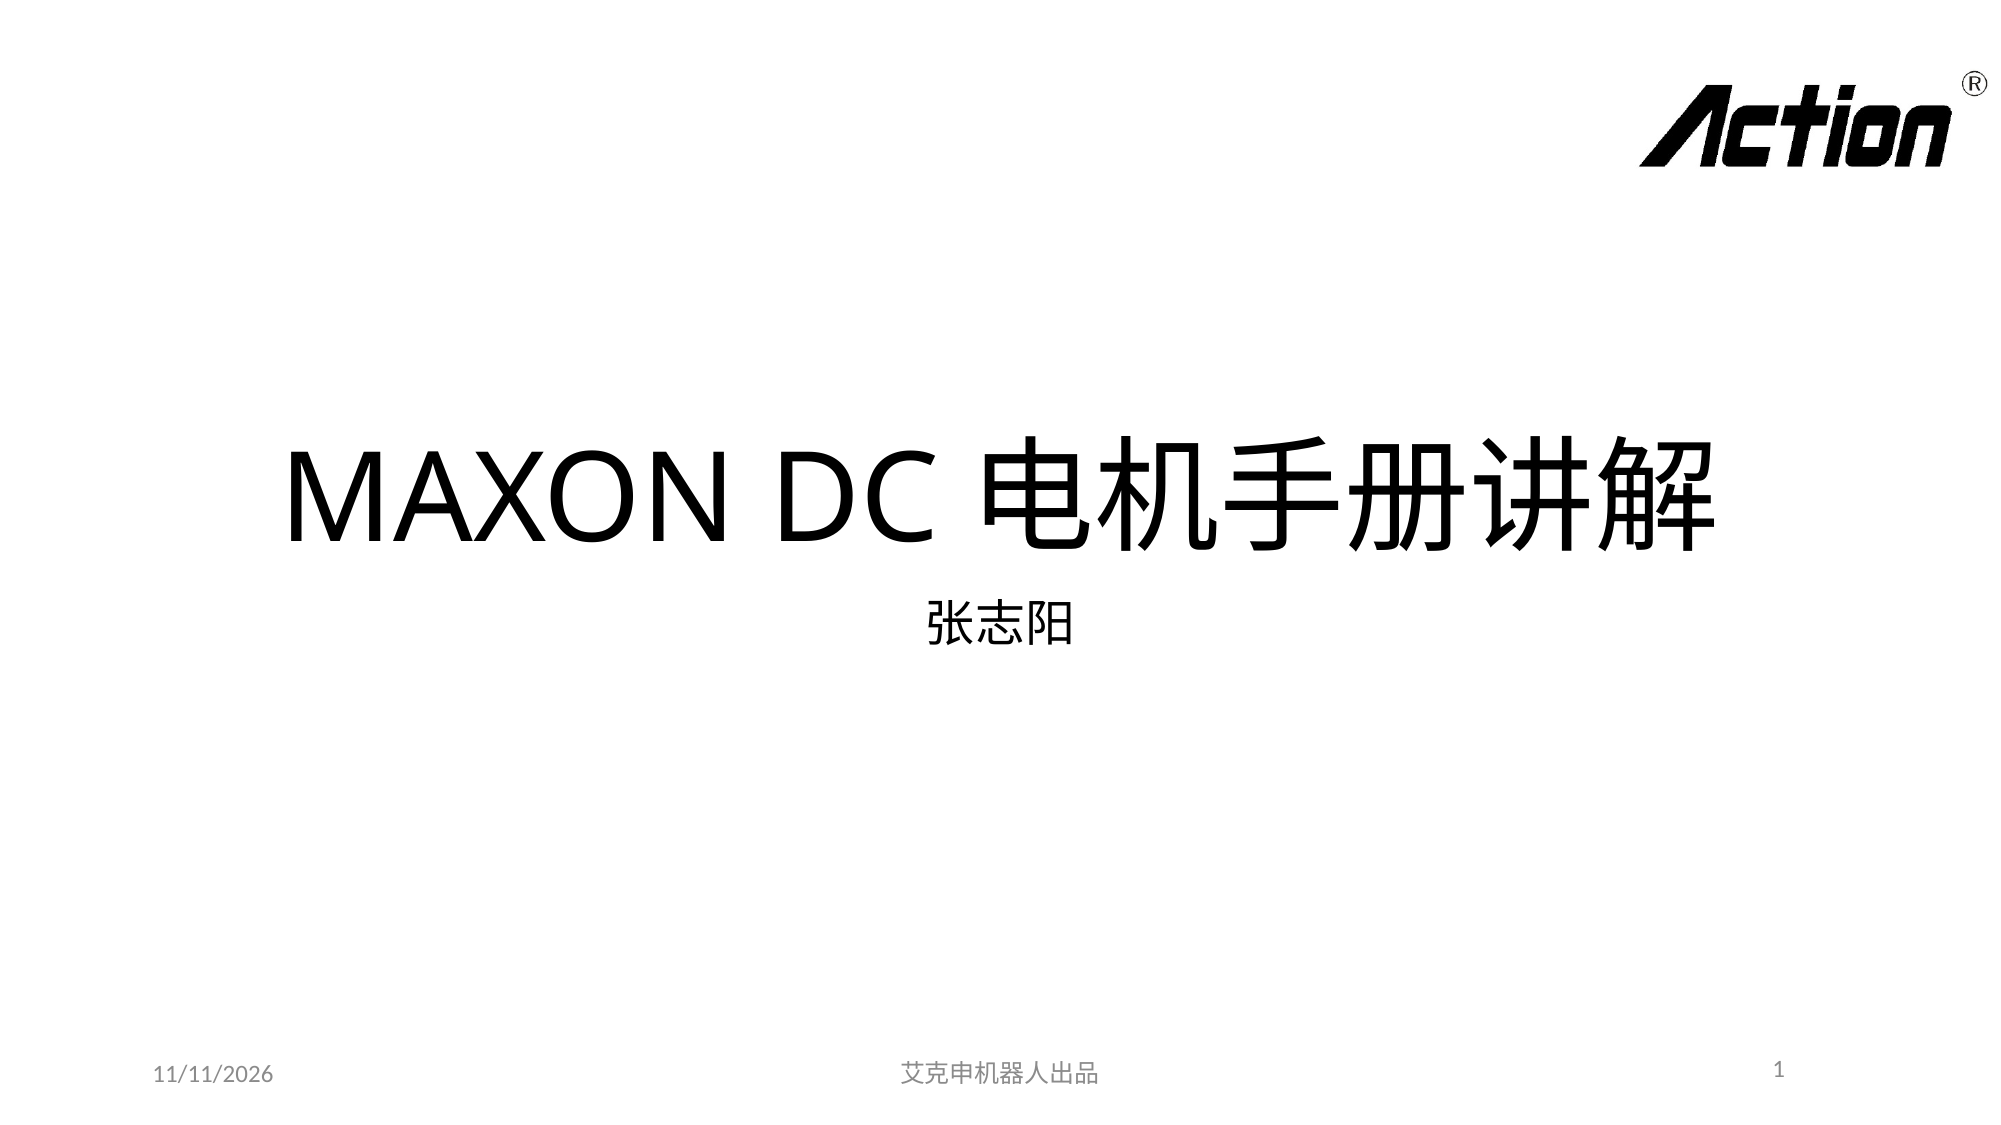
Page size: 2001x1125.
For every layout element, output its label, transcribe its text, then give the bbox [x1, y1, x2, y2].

subtitle 张志阳 [249, 590, 1750, 863]
footer 艾克申机器人出品 [662, 1042, 1338, 1103]
picture [1607, 0, 2000, 256]
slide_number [137, 1042, 588, 1103]
slide_number 1 [1350, 1037, 1800, 1098]
title MAXON DC电机手册讲解 [249, 184, 1750, 576]
